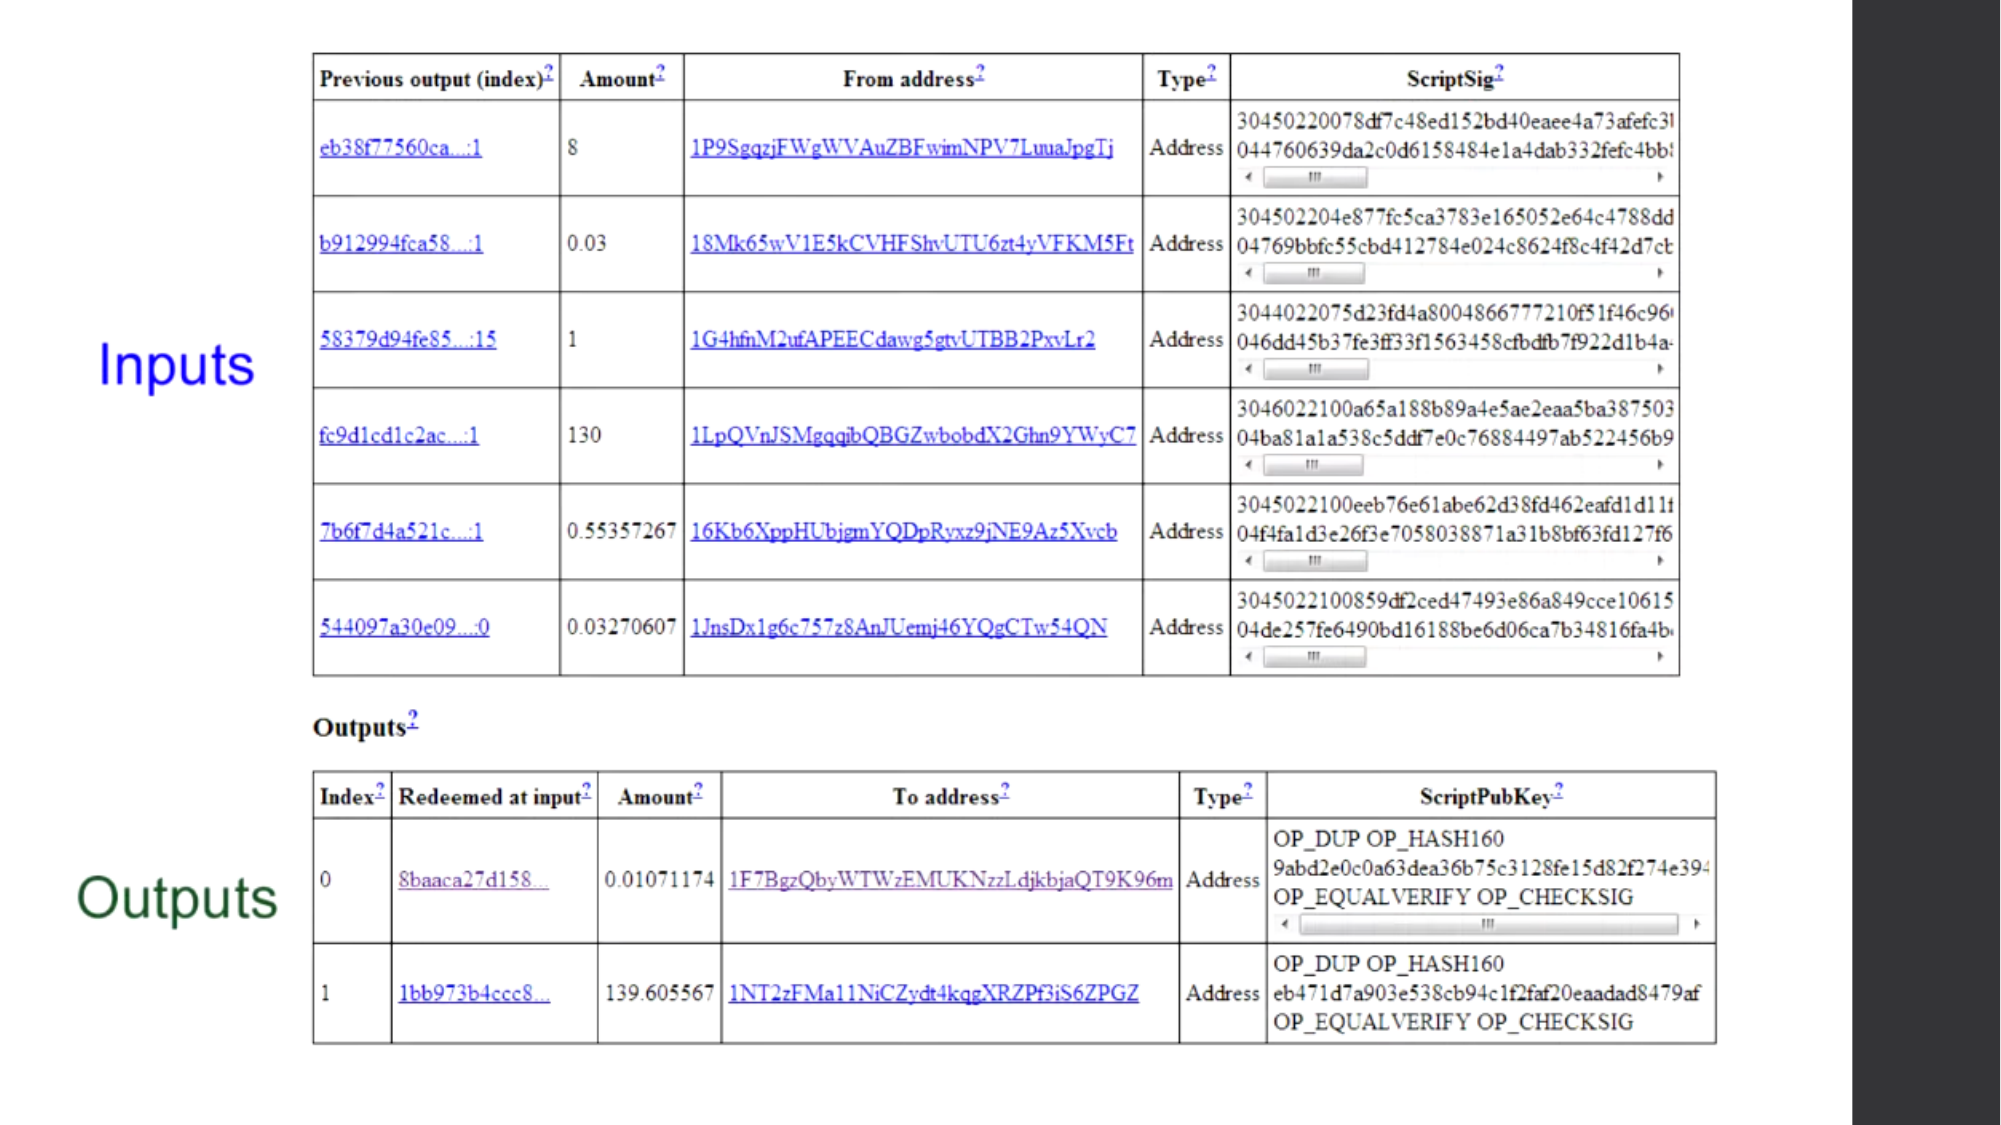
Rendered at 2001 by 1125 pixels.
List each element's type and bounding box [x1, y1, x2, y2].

picture [50, 29, 1778, 1074]
